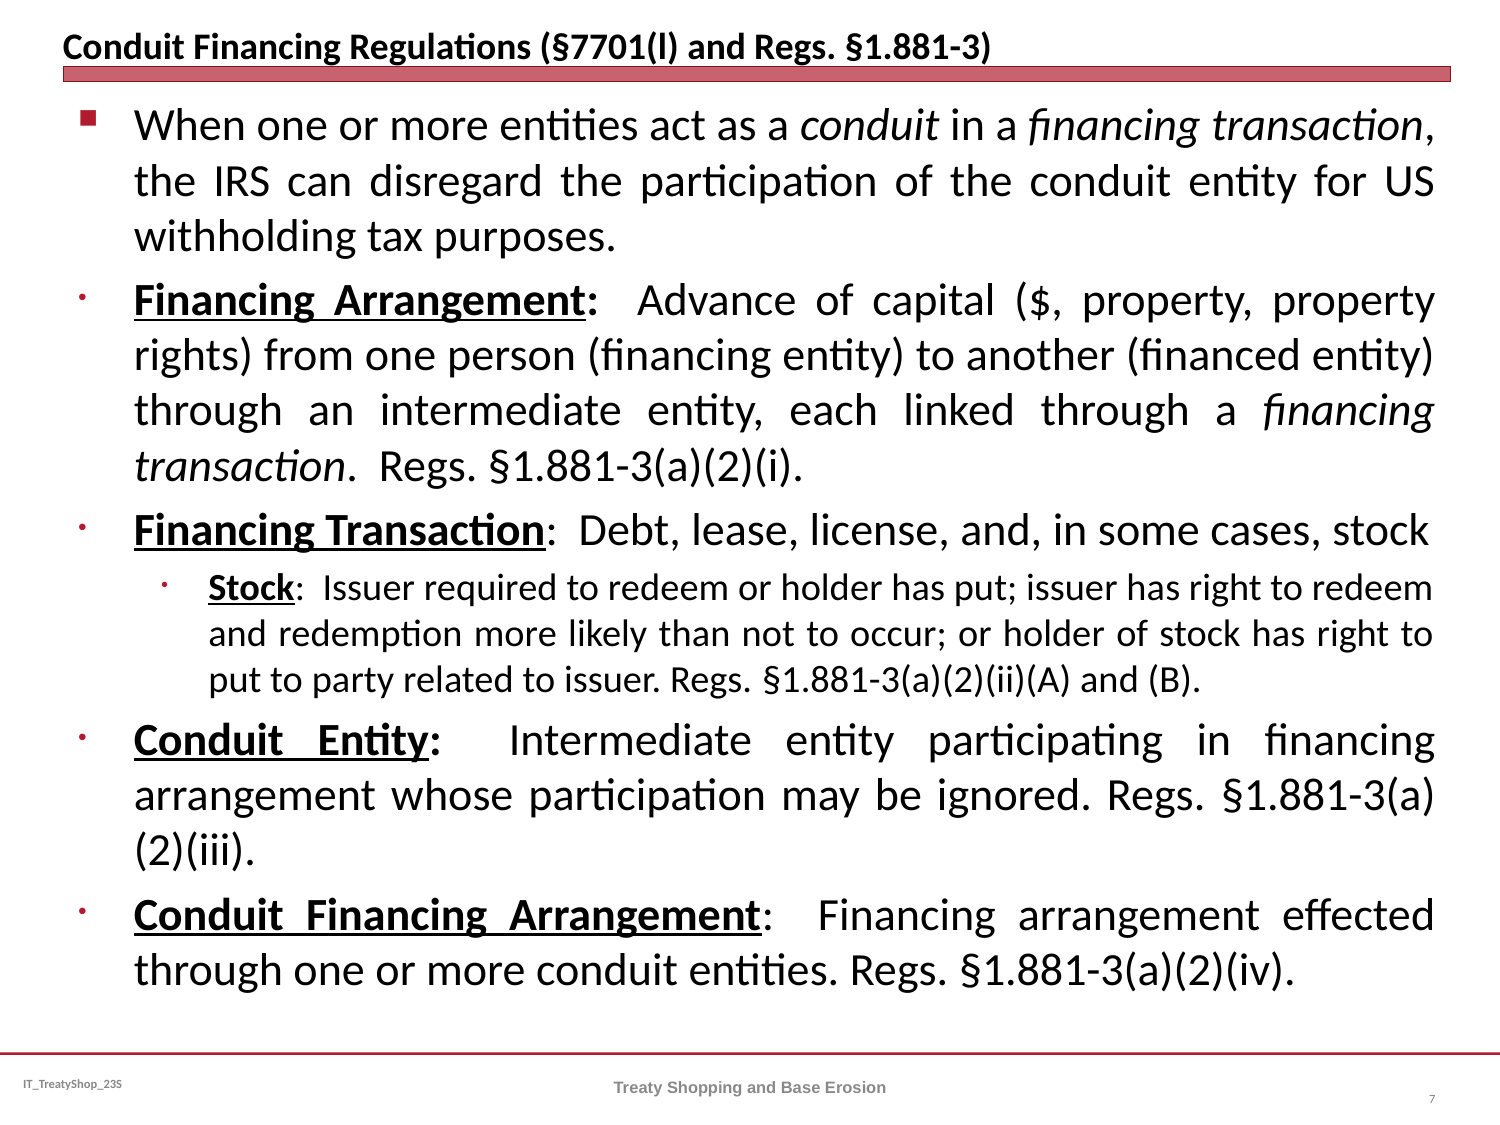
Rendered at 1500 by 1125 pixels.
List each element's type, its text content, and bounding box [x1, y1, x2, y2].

title Conduit Financing Regulations (§7701(l) and Regs. §1.881-3) [62, 6, 1451, 67]
text_box [187, 719, 450, 795]
slide_number 7 [1375, 1061, 1451, 1122]
list When one or more entities act as a conduit in a financing transaction, the IRS can disregard the participation of the conduit entity for US withholding tax purposes. Financing Arrangement: Advance of capital ($, property, property rights) from one person (financing entity) to another (financed entity) through an intermediate entity, each linked through a financing transaction. Regs. §1.881-3(a)(2)(i). Financing Transaction: Debt, lease, license, and, in some cases, stock Stock: Issuer required to redeem or holder has put; issuer has right to redeem and redemption more likely than not to occur; or holder of stock has right to put to party related to issuer. Regs. §1.881-3(a)(2)(ii)(A) and (B). Conduit Entity: Intermediate entity participating in financing arrangement whose participation may be ignored. Regs. §1.881-3(a)(2)(iii). Conduit Financing Arrangement: Financing arrangement effected through one or more conduit entities. Regs. §1.881-3(a)(2)(iv). [63, 87, 1451, 1041]
text_box [174, 749, 463, 825]
footer Treaty Shopping and Base Erosion [512, 1056, 988, 1117]
